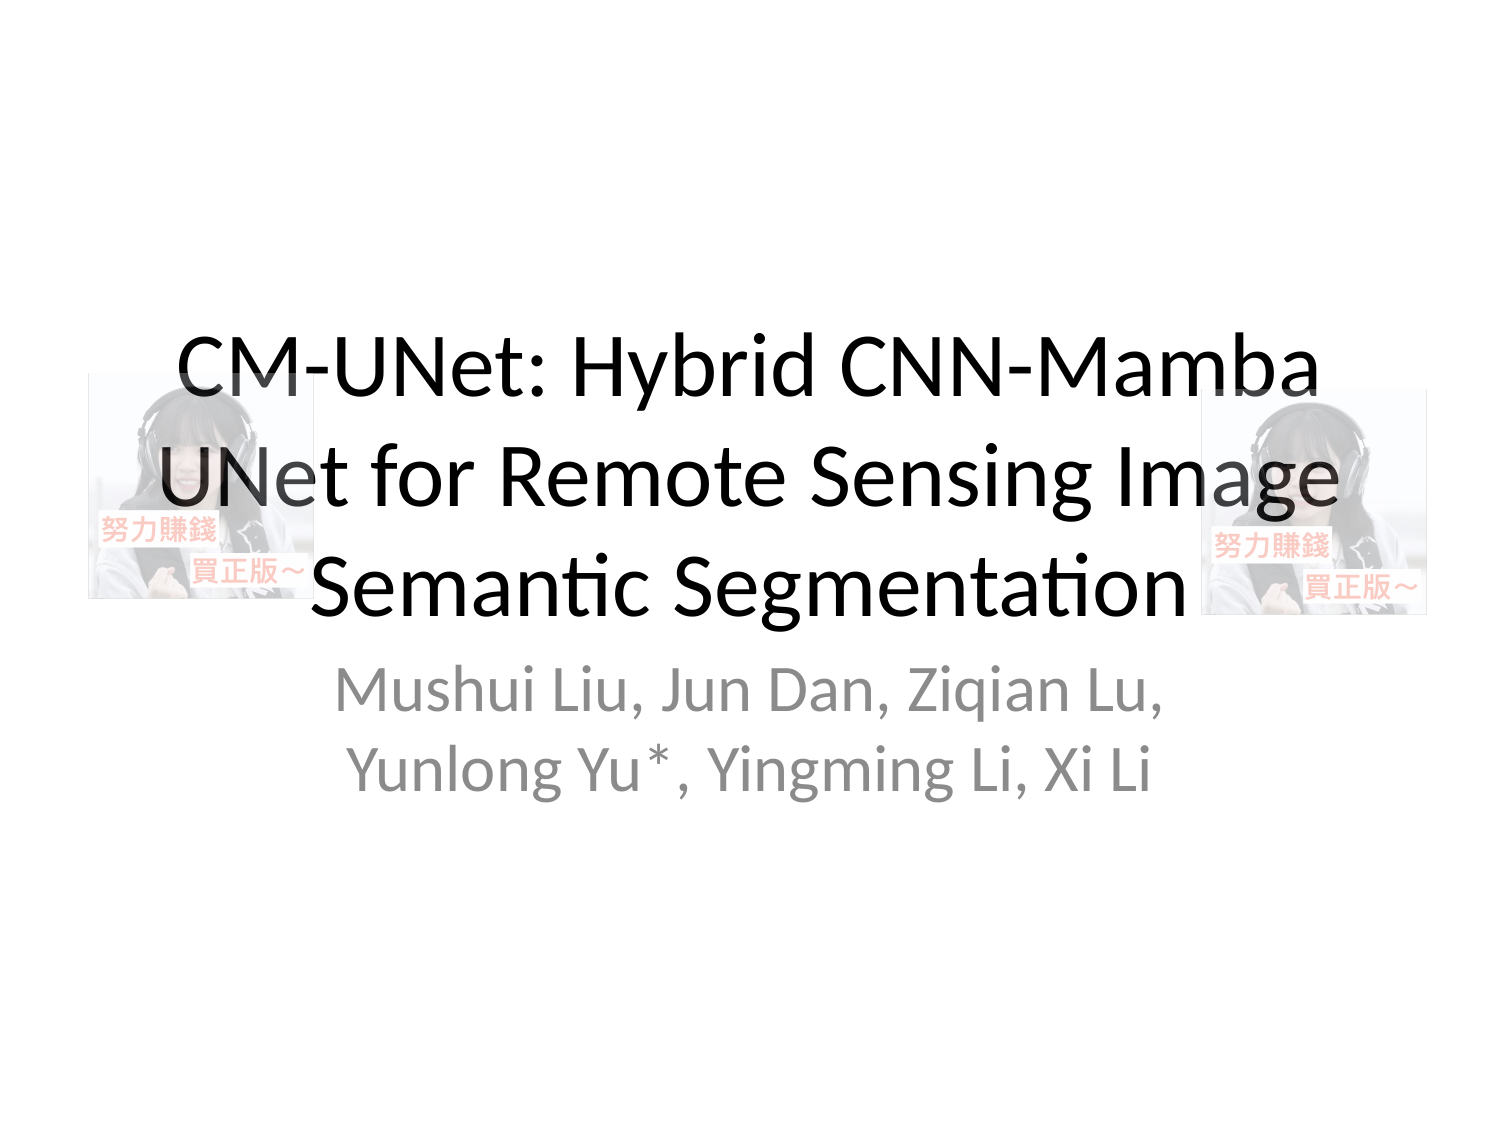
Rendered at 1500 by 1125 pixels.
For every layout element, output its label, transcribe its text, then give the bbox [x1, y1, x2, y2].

title CM-UNet: Hybrid CNN-Mamba UNet for Remote Sensing Image Semantic Segmentation [112, 349, 1388, 591]
picture [87, 373, 314, 599]
subtitle Mushui Liu, Jun Dan, Ziqian Lu, Yunlong Yu*, Yingming Li, Xi Li [225, 637, 1275, 925]
picture [1201, 388, 1427, 615]
